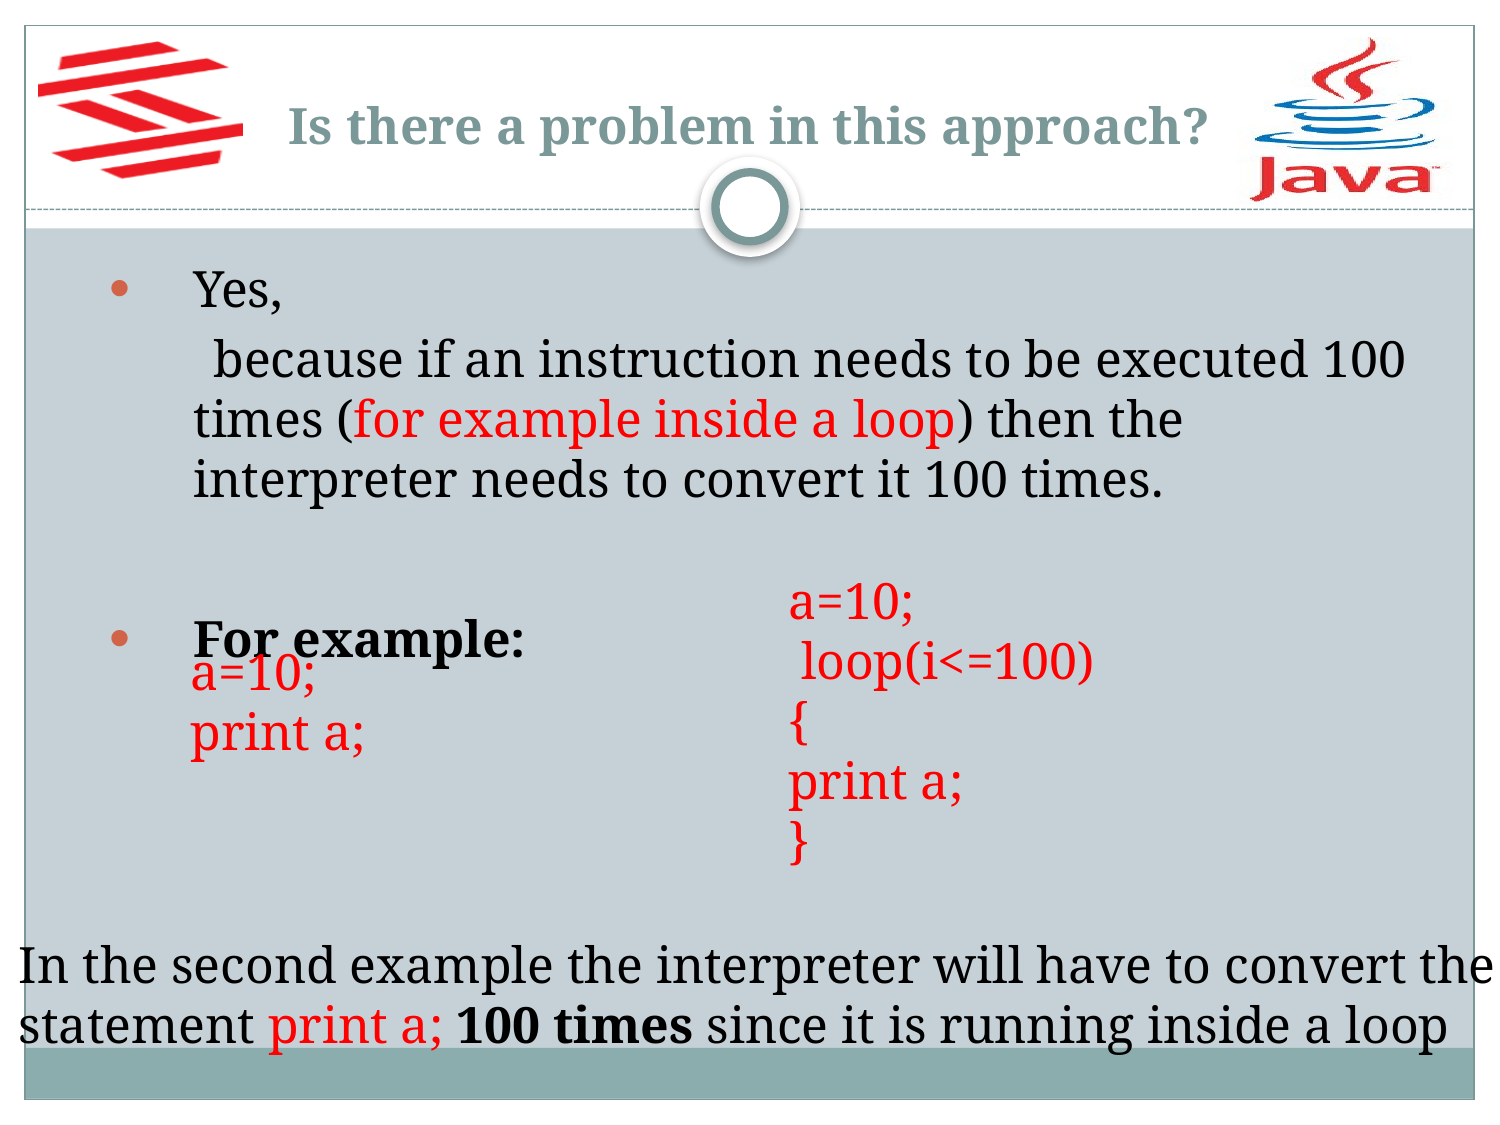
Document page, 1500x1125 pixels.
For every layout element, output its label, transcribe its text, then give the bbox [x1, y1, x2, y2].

text_box a=10; print a; [175, 632, 633, 828]
picture [1206, 30, 1471, 209]
picture [37, 40, 243, 185]
text_box In the second example the interpreter will have to convert the statement print a; 100 times since it is running inside a loop [4, 925, 1500, 1061]
list Yes, because if an instruction needs to be executed 100 times (for example inside a loop) then the interpreter needs to convert it 100 times. For example: [49, 250, 1445, 925]
title Is there a problem in this approach? [237, 37, 1200, 162]
text_box a=10; loop(i<=100) { print a; } [773, 562, 1348, 878]
